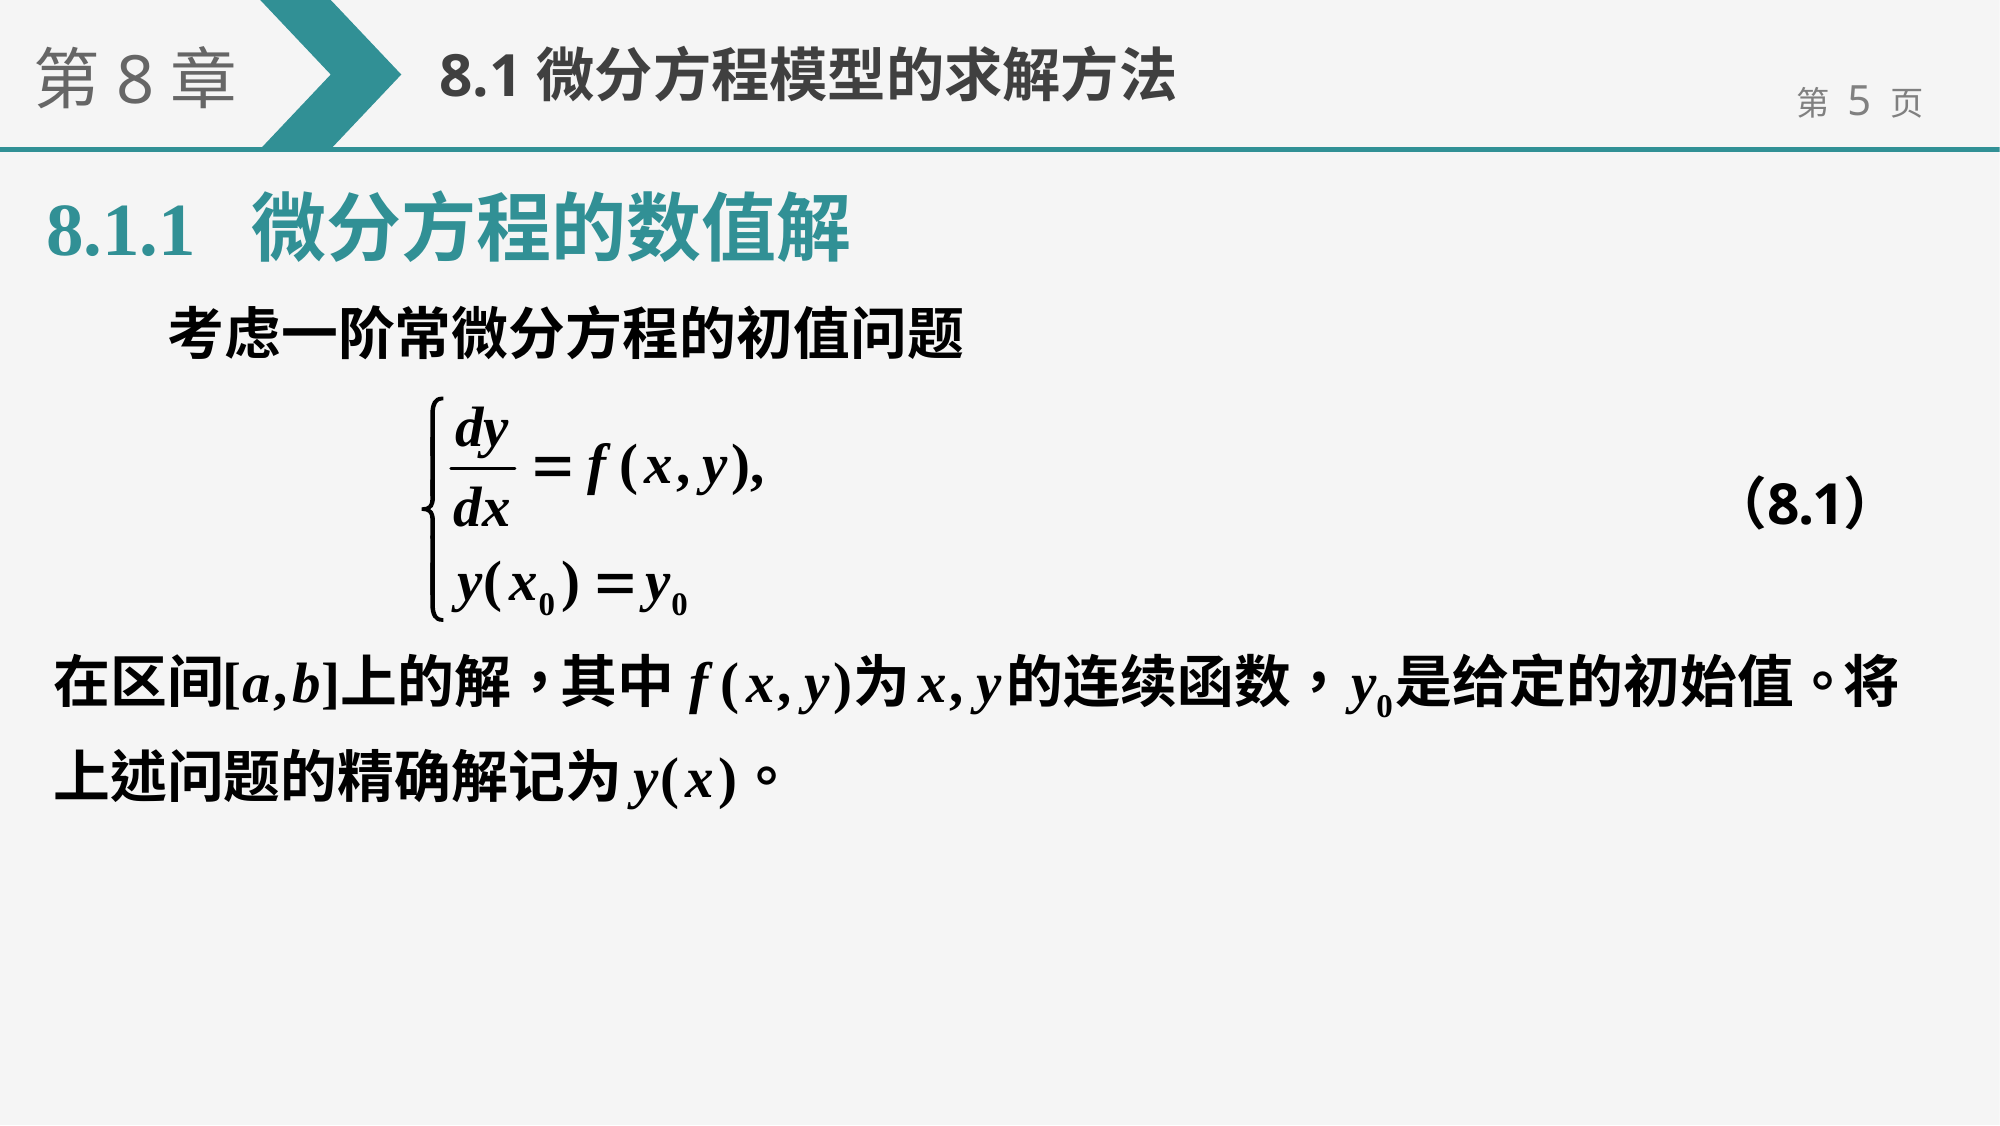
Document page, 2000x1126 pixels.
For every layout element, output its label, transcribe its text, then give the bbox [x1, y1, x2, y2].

text_box 8.1微分方程模型的求解方法 [424, 31, 1366, 116]
text_box 第8章 [19, 29, 253, 125]
text_box [258, 0, 403, 148]
text_box 8.1.1 微分方程的数值解 [31, 161, 1863, 278]
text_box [52, 287, 1898, 919]
